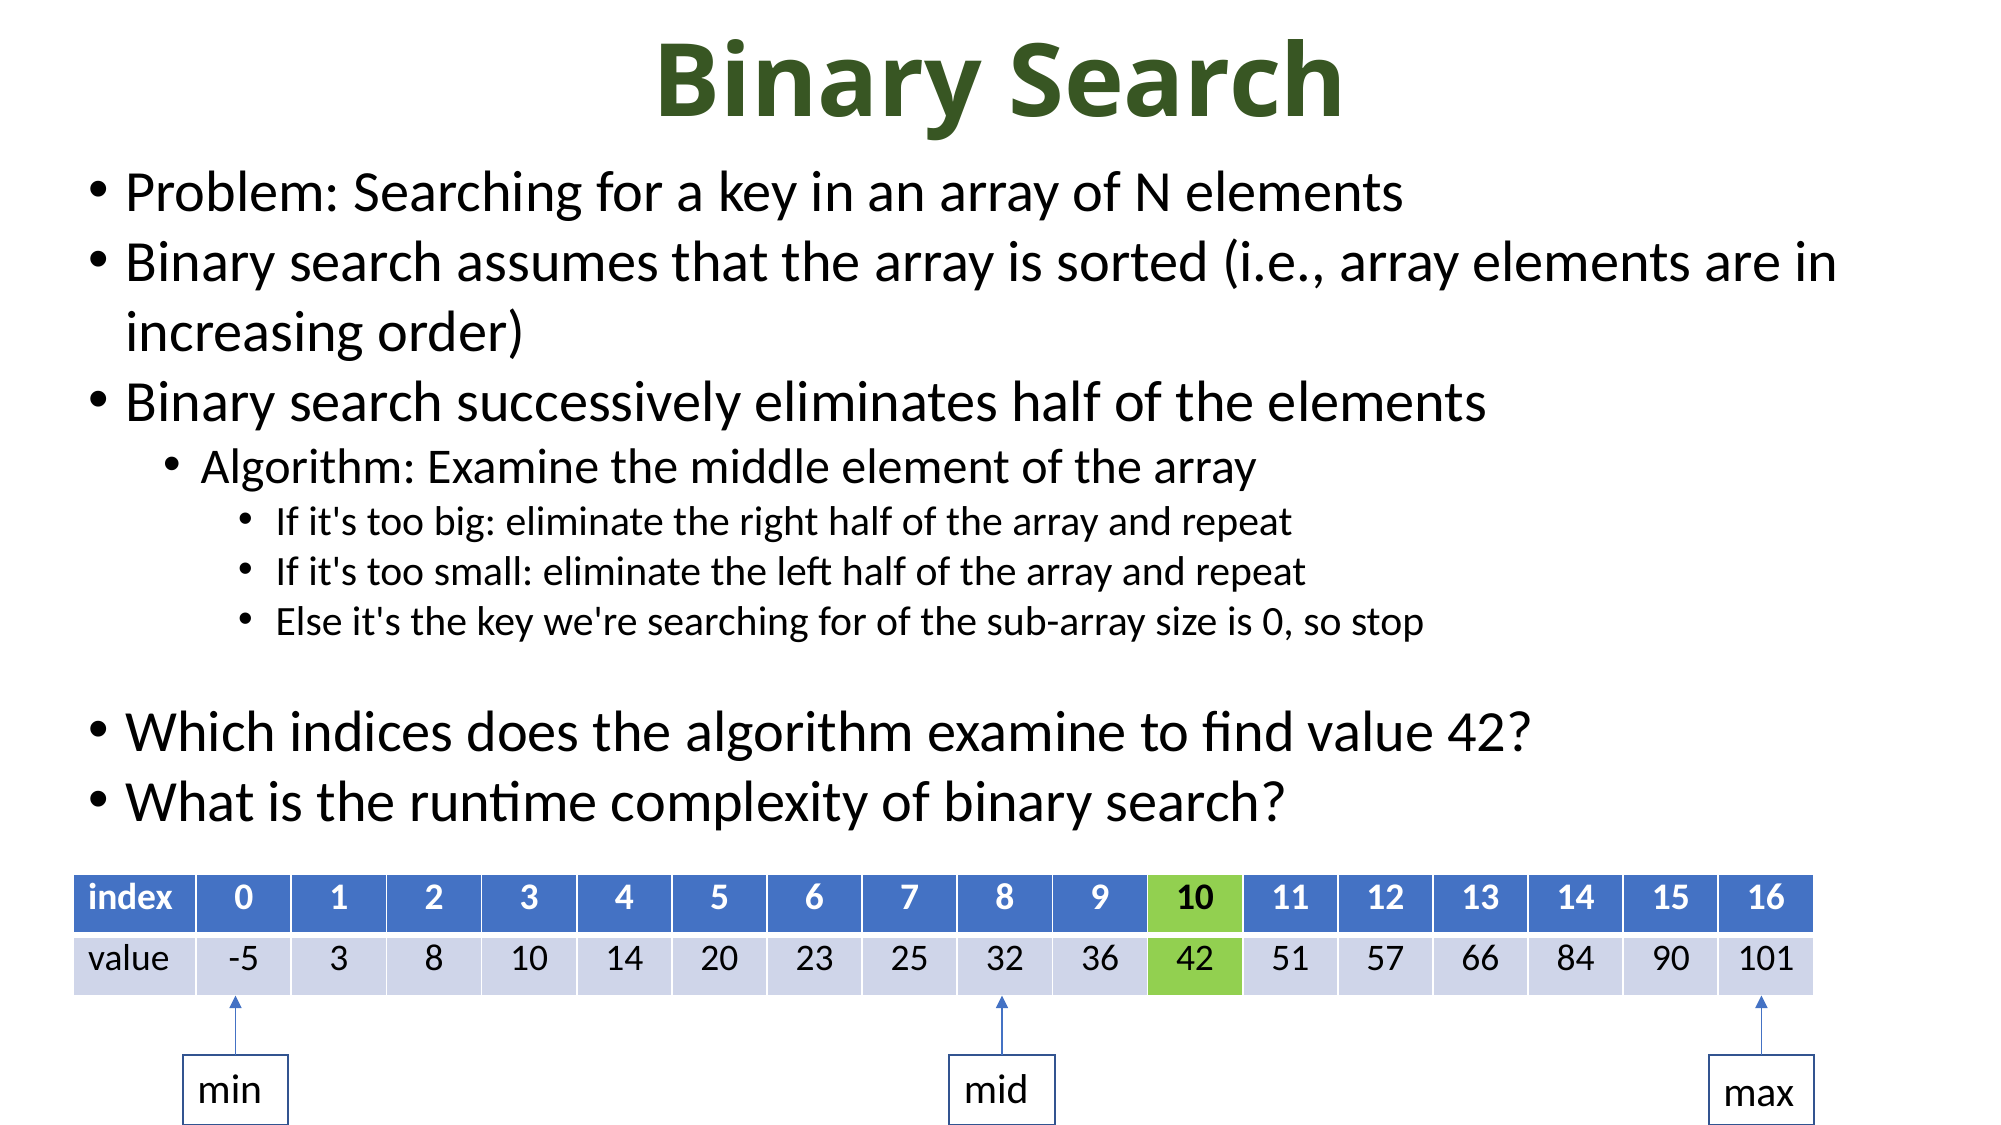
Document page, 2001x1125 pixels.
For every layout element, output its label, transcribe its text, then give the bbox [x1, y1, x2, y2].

table_cell 14 [578, 938, 671, 995]
table_cell 51 [1244, 938, 1337, 995]
table_header index [74, 875, 195, 932]
table_cell 90 [1624, 938, 1717, 995]
text_box min [182, 1054, 289, 1120]
table_header 10 [1148, 875, 1242, 932]
table_header 11 [1244, 875, 1337, 932]
table_cell 25 [863, 938, 956, 995]
table_header 14 [1529, 875, 1622, 932]
table_header 16 [1719, 875, 1813, 932]
table_cell 36 [1053, 938, 1147, 995]
table_header 4 [578, 875, 671, 932]
title Binary Search [137, 21, 1863, 146]
table_header 5 [673, 875, 766, 932]
table_header 0 [197, 875, 290, 932]
text_box [182, 1120, 289, 1125]
table_header 1 [292, 875, 386, 932]
table_cell 20 [673, 938, 766, 995]
table_header 3 [482, 875, 576, 932]
table_cell 84 [1529, 938, 1622, 995]
table_header 6 [768, 875, 861, 932]
table_header 2 [387, 875, 481, 932]
text_box [948, 1054, 1056, 1125]
table_cell -5 [197, 938, 290, 995]
table_cell 42 [1148, 938, 1242, 995]
table_cell 101 [1719, 938, 1813, 995]
list Problem: Searching for a key in an array of N elements Binary search assumes that the array is sorted (i.e., array elements are in increasing order) Binary search successively eliminates half of the elements Algorithm: Examine the middle element of the array If it's too big: eliminate the right half of the array and repeat If it's too small: eliminate the left half of the array and repeat Else it's the key we're searching for of the sub-array size is 0, so stop Which indices does the algorithm examine to find value 42? What is the runtime complexity of binary search? [73, 146, 1863, 1014]
table_header 12 [1339, 875, 1432, 932]
table_cell 8 [387, 938, 481, 995]
text_box mid [949, 1054, 1055, 1120]
table_cell 32 [958, 938, 1052, 995]
table_cell 57 [1339, 938, 1432, 995]
text_box max [1708, 1057, 1815, 1122]
table_header 9 [1053, 875, 1147, 932]
table_header 13 [1434, 875, 1527, 932]
table_cell 66 [1434, 938, 1527, 995]
table_cell value [74, 938, 195, 995]
table_cell 3 [292, 938, 386, 995]
table_header 8 [958, 875, 1052, 932]
table_cell 10 [482, 938, 576, 995]
table_header 7 [863, 875, 956, 932]
table_cell 23 [768, 938, 861, 995]
table_header 15 [1624, 875, 1717, 932]
